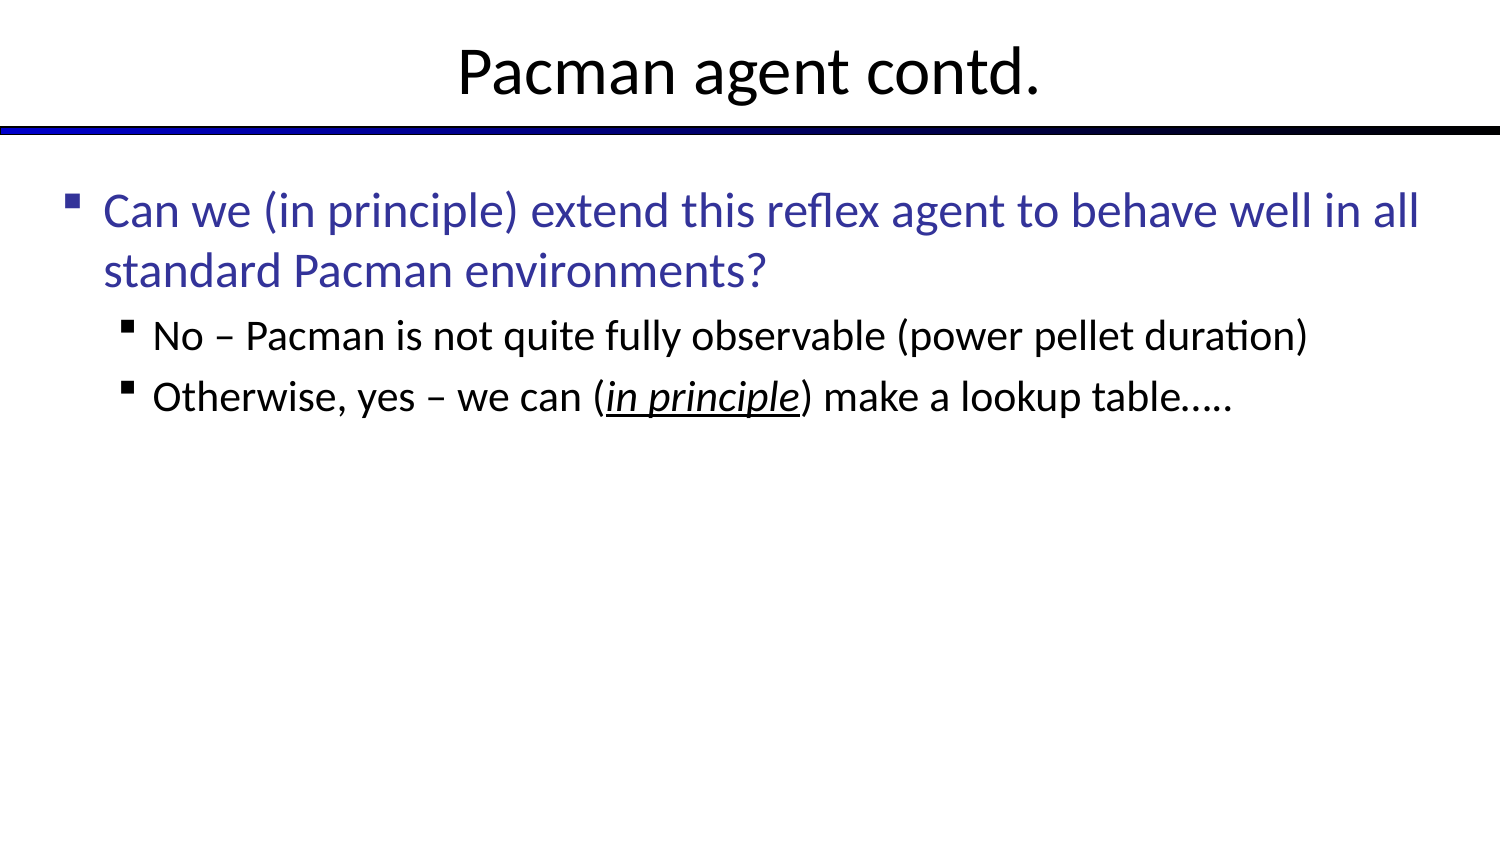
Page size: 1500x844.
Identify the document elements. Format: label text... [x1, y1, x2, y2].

title Pacman agent contd. [0, 0, 1500, 138]
list Can we (in principle) extend this reflex agent to behave well in all standard Pacman environments? No – Pacman is not quite fully observable (power pellet duration) Otherwise, yes – we can (in principle) make a lookup table….. [49, 171, 1451, 754]
